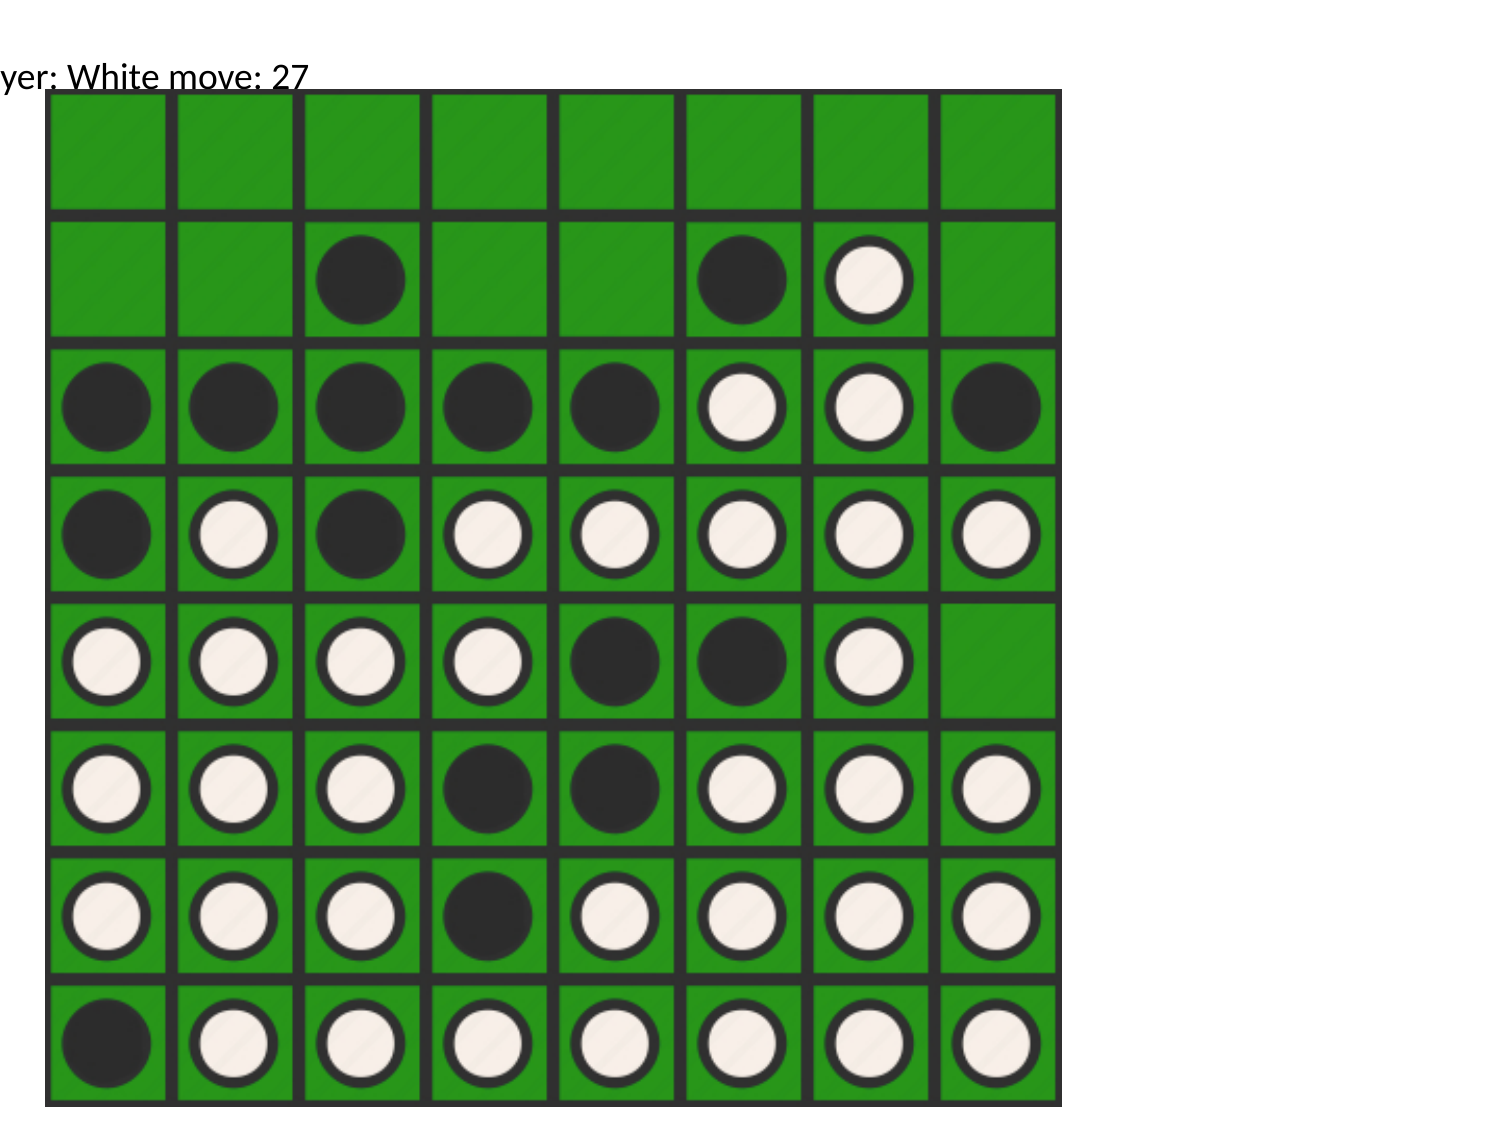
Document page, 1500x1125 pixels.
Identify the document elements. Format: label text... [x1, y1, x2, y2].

picture [44, 89, 1062, 1107]
text_box turn: 46 player: White move: 27 [0, 44, 325, 105]
